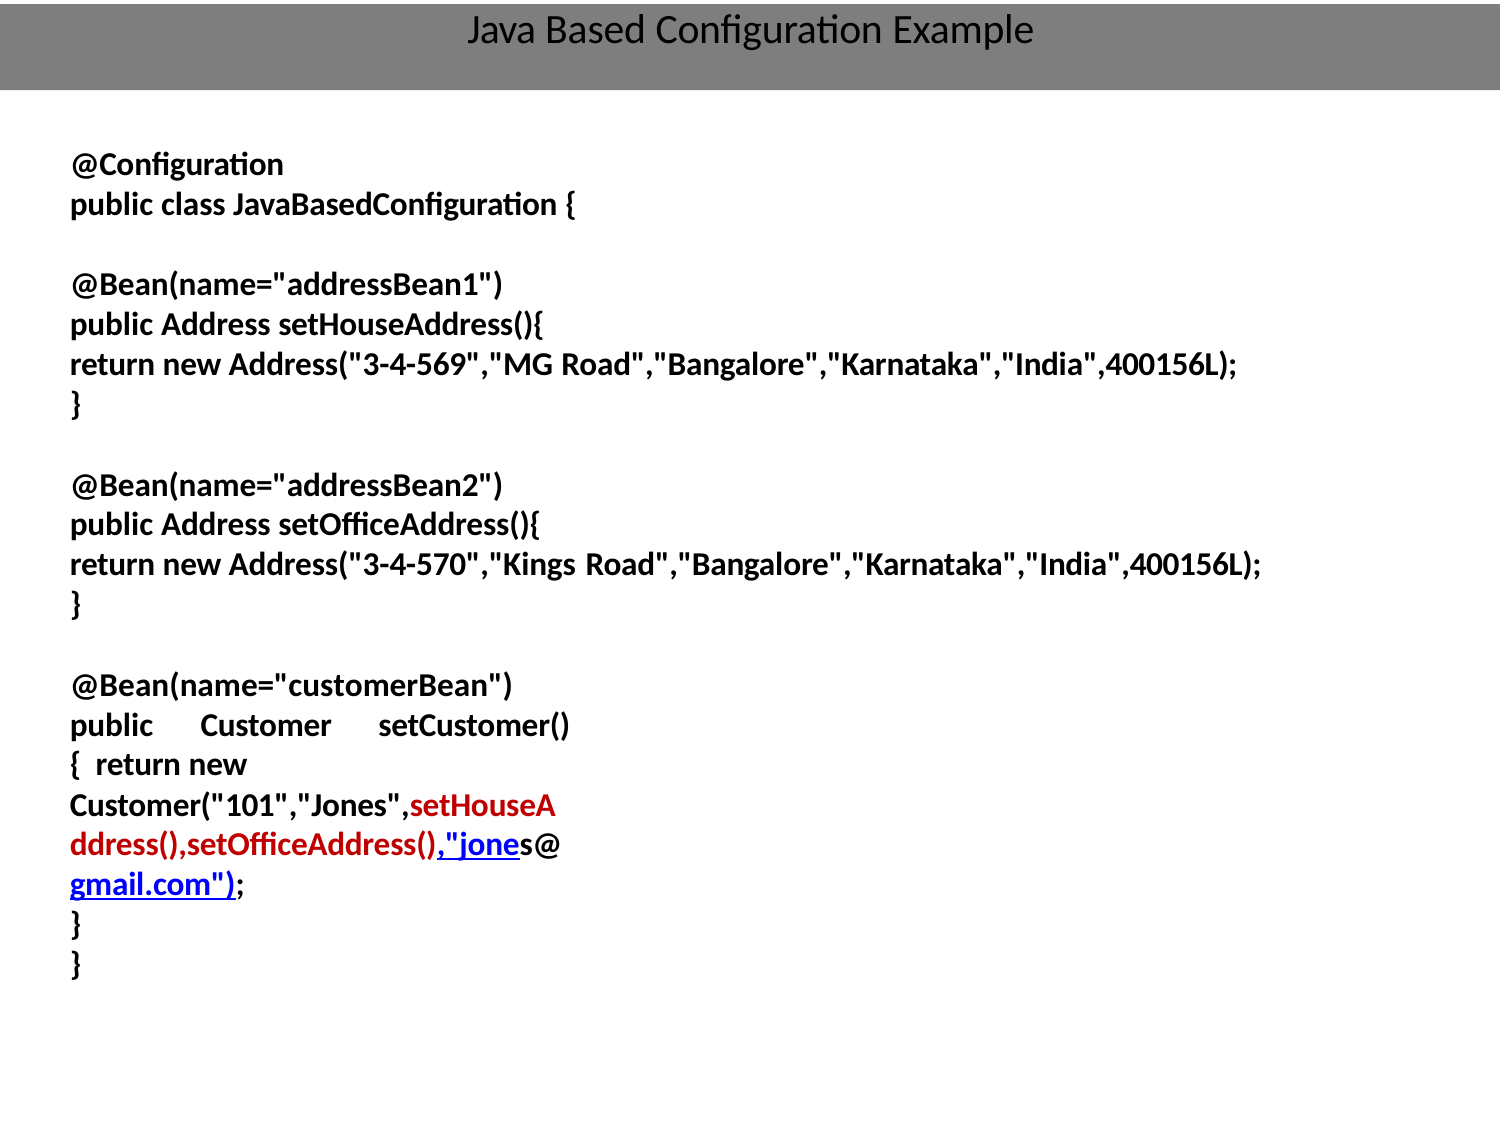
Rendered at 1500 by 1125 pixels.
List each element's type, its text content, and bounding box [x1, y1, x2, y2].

text_box [0, 4, 145, 91]
title Java Based Configuration Example [145, 0, 1355, 122]
text_box @Configuration public class JavaBasedConfiguration { @Bean(name="addressBean1") public Address setHouseAddress(){ return new Address("3-4-569","MG Road","Bangalore","Karnataka","India",400156L); } @Bean(name="addressBean2") public Address setOfficeAddress(){ return new Address("3-4-570","Kings Road","Bangalore","Karnataka","India",400156L); } @Bean(name="customerBean") public Customer setCustomer(){ return new Customer("101","Jones",setHouseAddress(),setOfficeAddress(),"jones@gmail.com"); } } [67, 140, 1433, 983]
text_box [1355, 4, 1500, 91]
